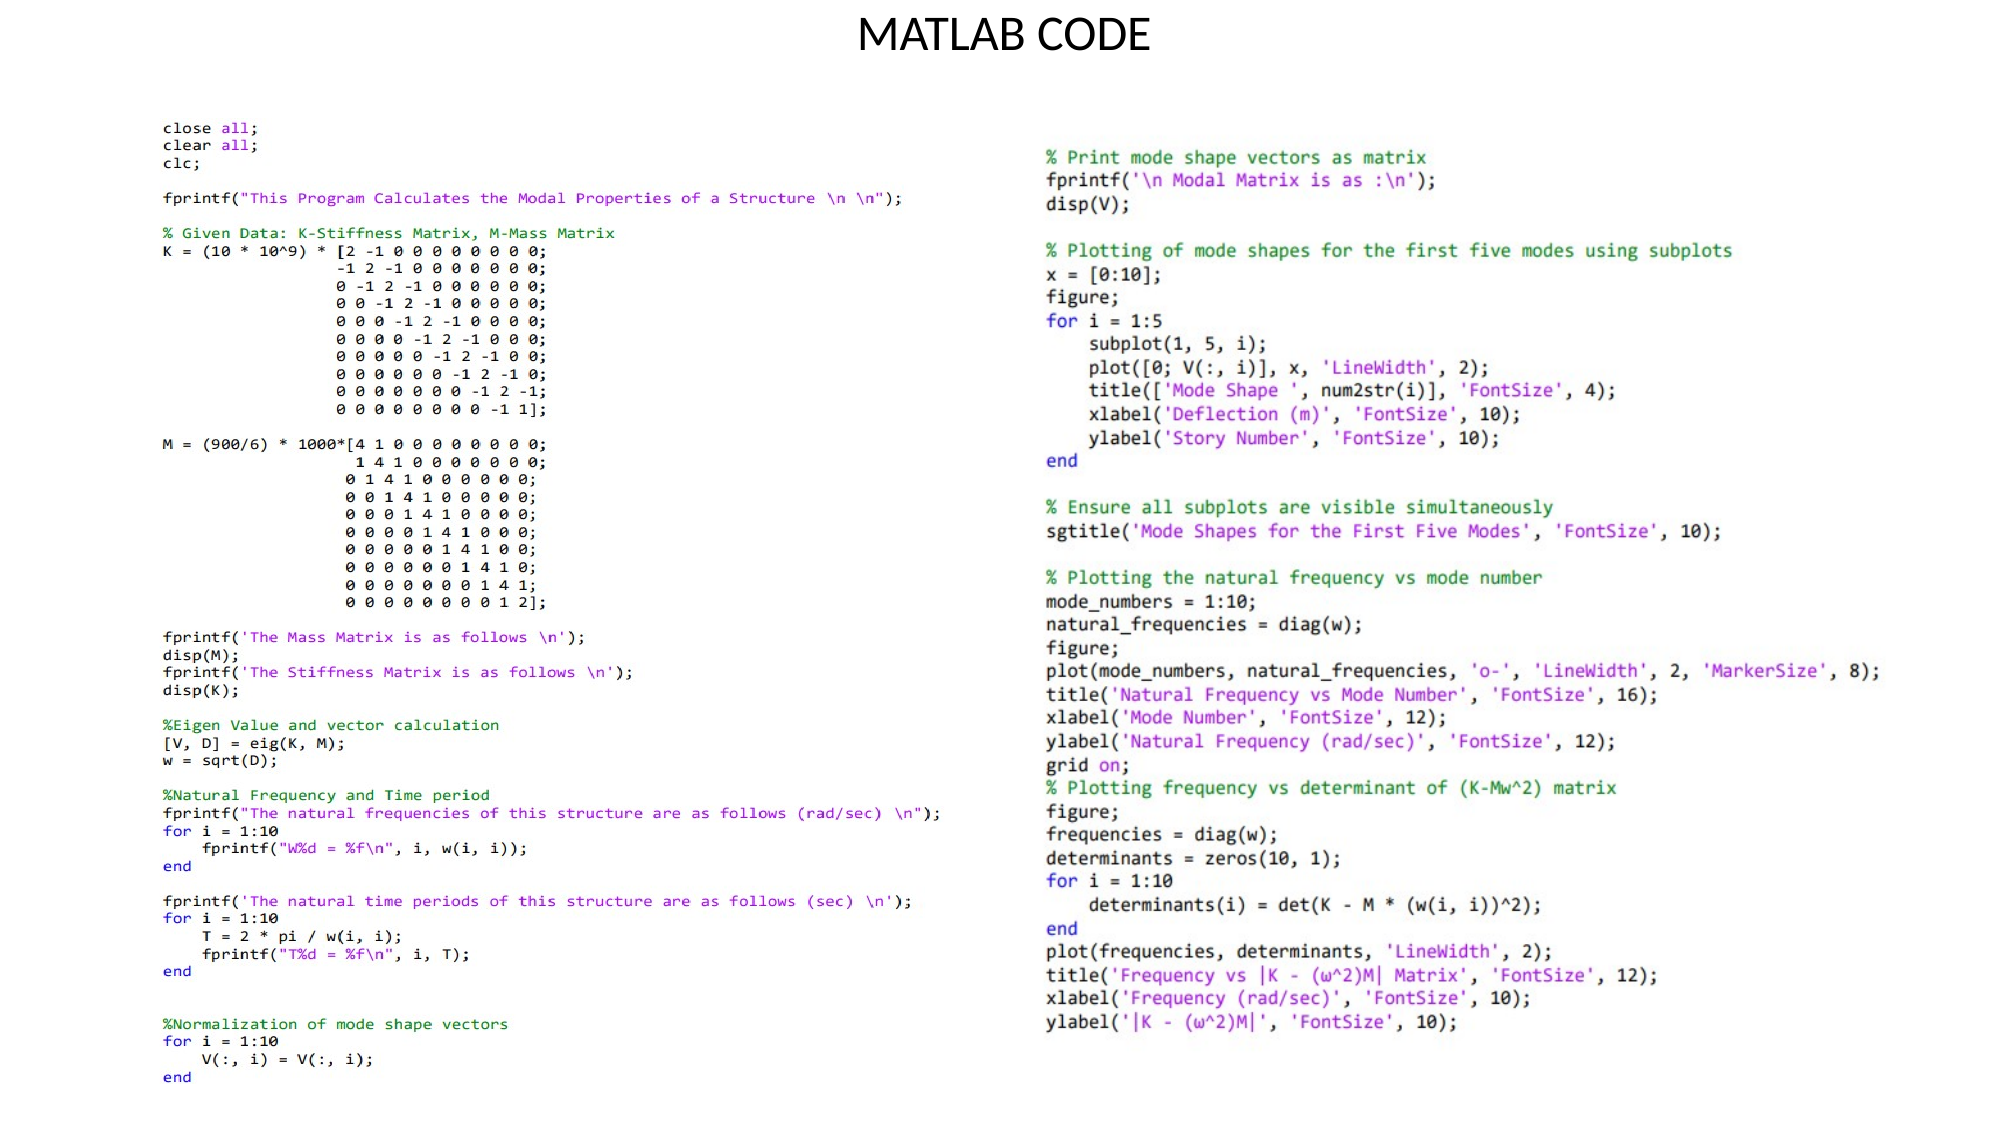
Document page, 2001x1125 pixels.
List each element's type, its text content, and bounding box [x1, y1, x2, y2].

subtitle MATLAB CODE [67, 0, 1953, 1084]
picture [67, 118, 978, 1084]
picture [1003, 72, 1911, 1084]
